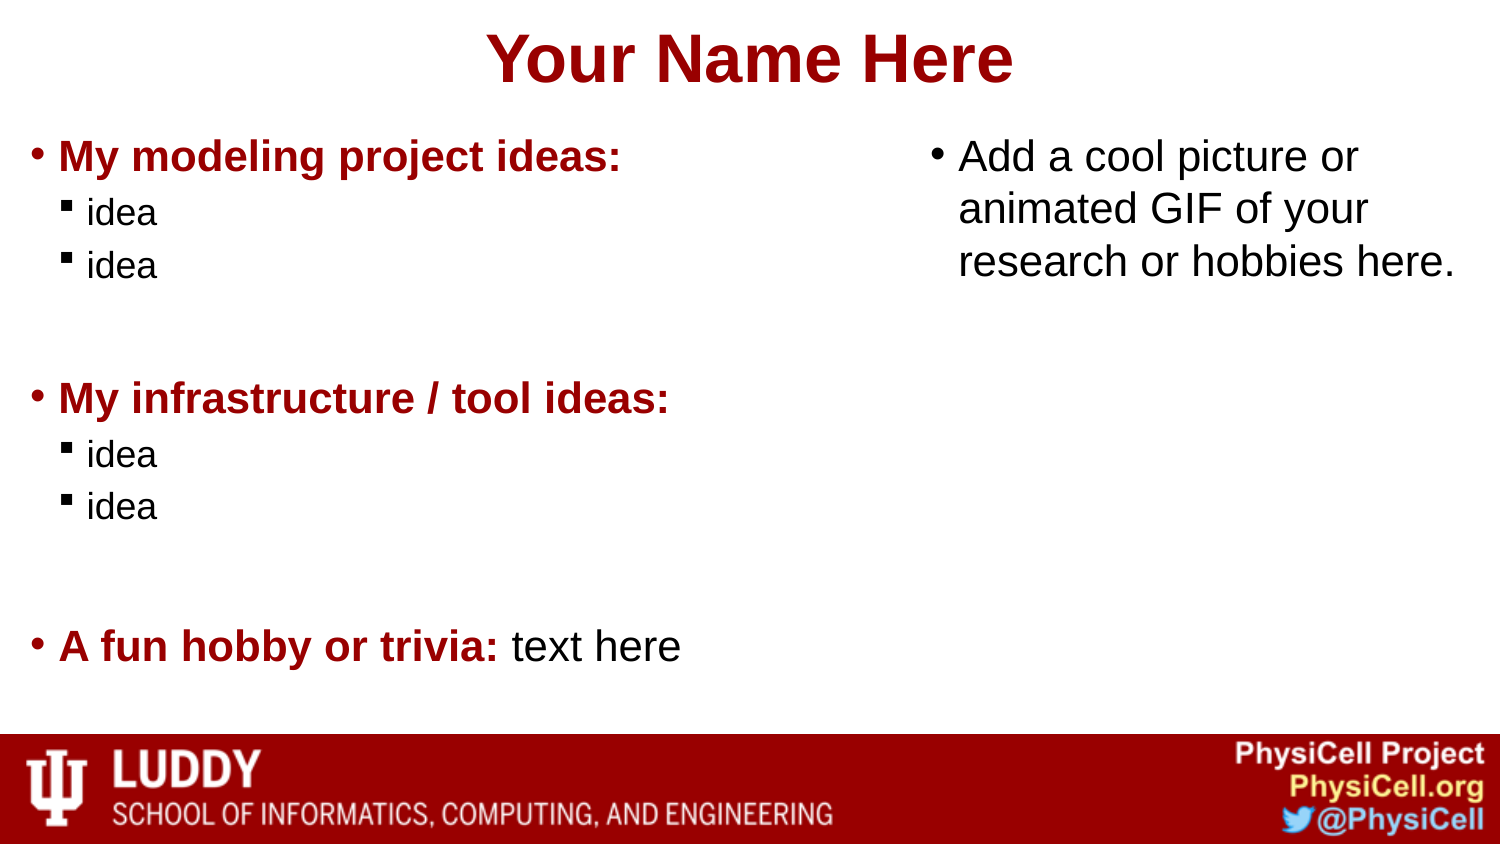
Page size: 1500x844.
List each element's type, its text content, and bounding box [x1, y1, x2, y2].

list Add a cool picture or animated GIF of your research or hobbies here. [900, 120, 1500, 735]
list My modeling project ideas: idea idea My infrastructure / tool ideas: idea idea A fun hobby or trivia: text here [0, 120, 900, 735]
picture [0, 735, 1500, 844]
title Your Name Here [0, 0, 1500, 120]
